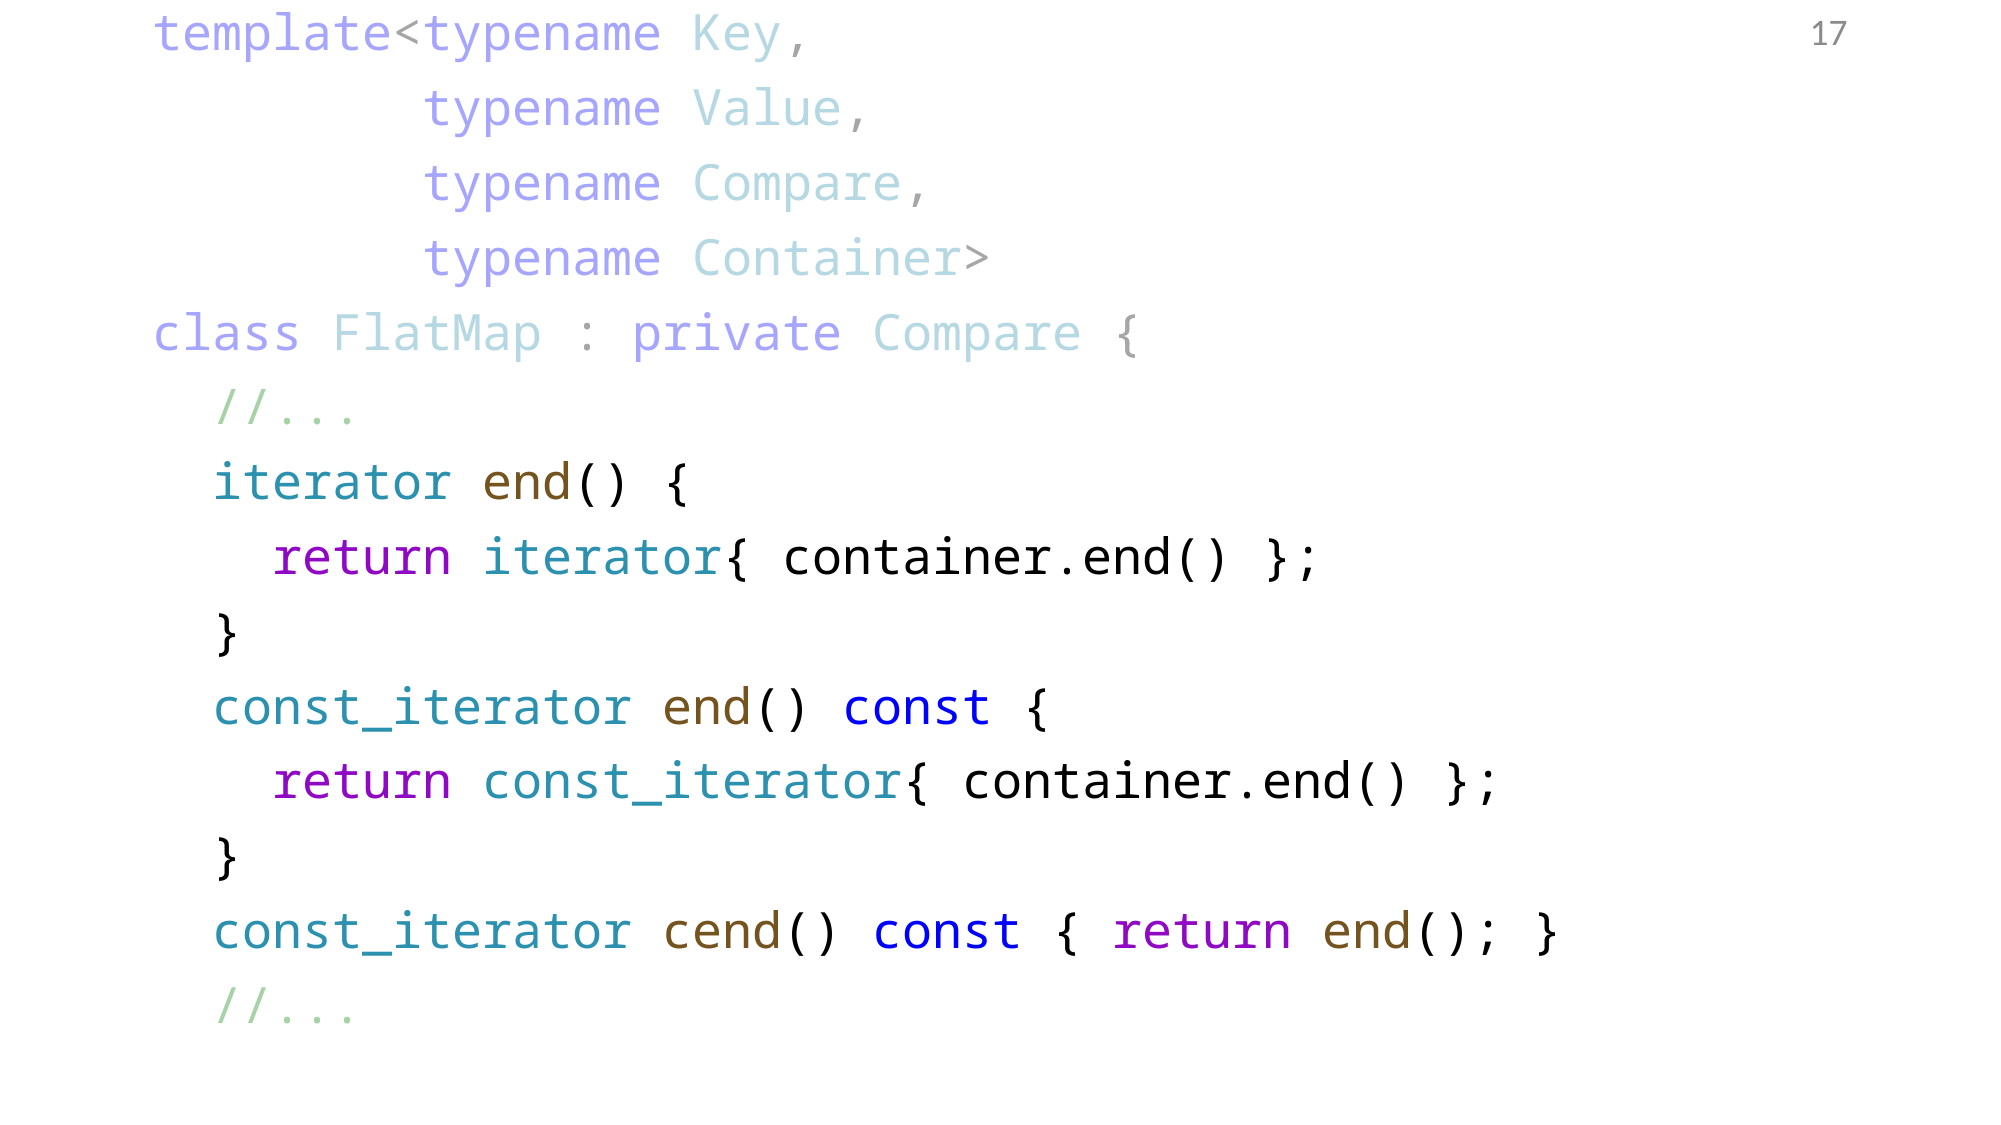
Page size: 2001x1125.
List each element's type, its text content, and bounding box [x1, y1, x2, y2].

slide_number 17 [1412, 0, 1863, 60]
list template<typename Key, typename Value, typename Compare, typename Container> class FlatMap : private Compare { //... iterator end() { return iterator{ container.end() }; } const_iterator end() const { return const_iterator{ container.end() }; } const_iterator cend() const { return end(); } //... [137, 0, 1863, 1125]
